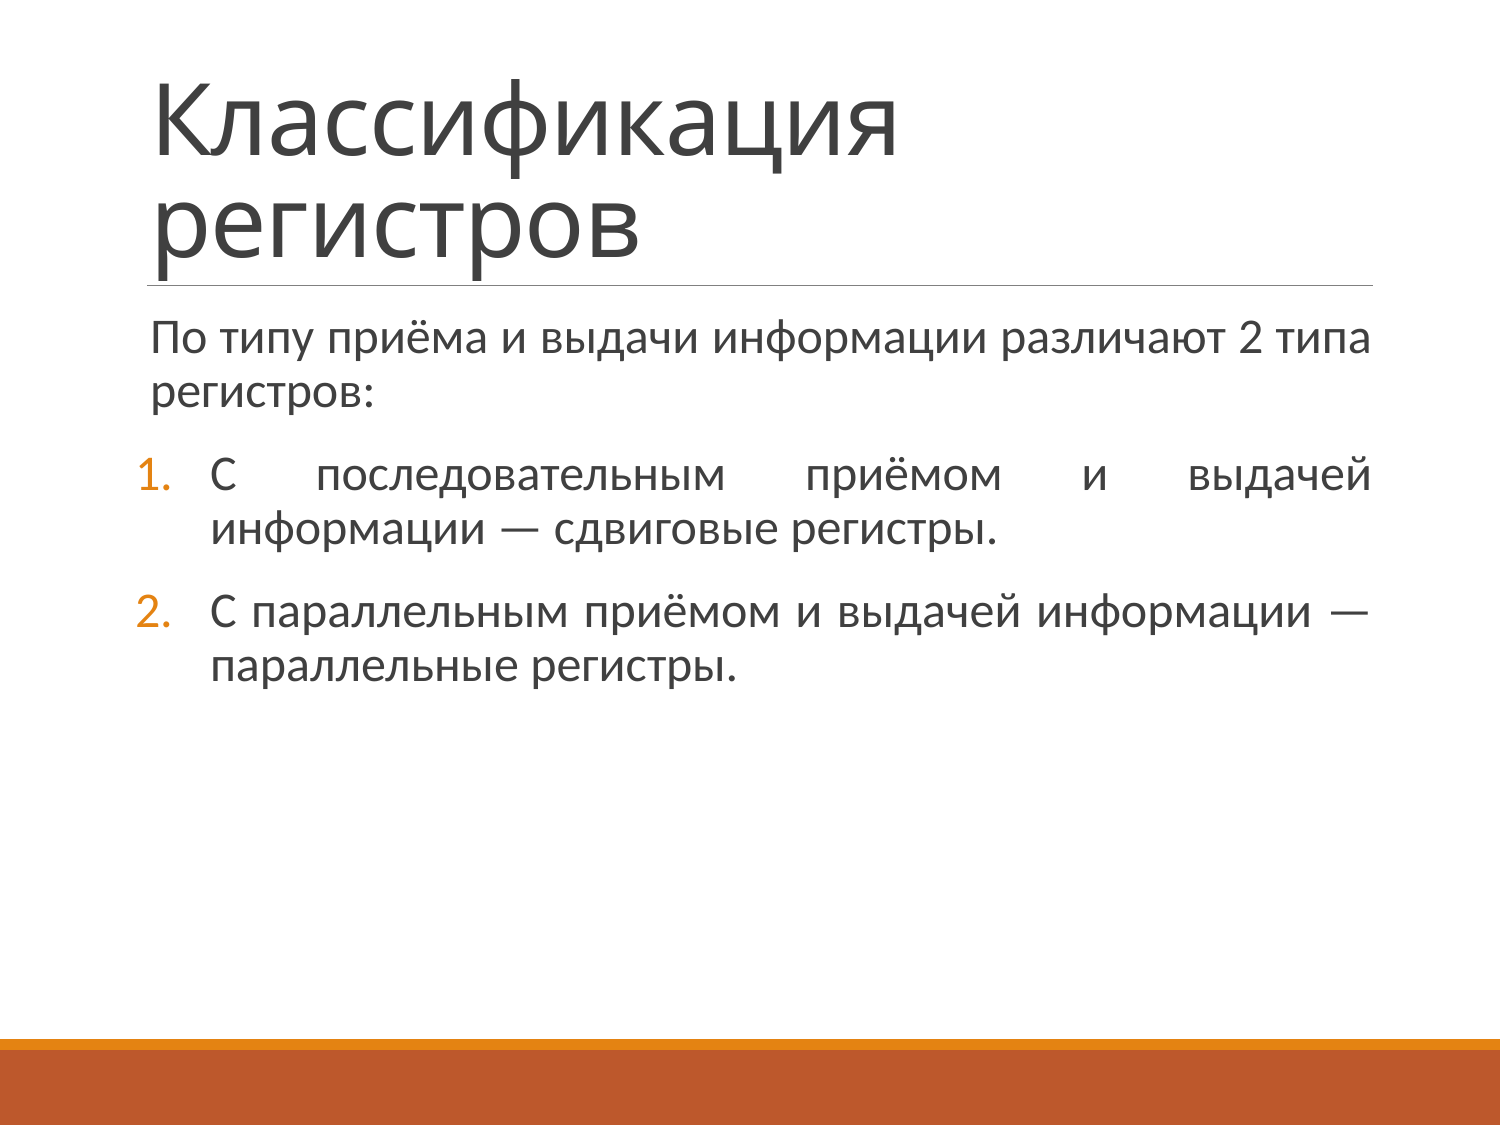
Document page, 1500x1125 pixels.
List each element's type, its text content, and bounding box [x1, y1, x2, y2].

list По типу приёма и выдачи информации различают 2 типа регистров: С последовательным приёмом и выдачей информации — сдвиговые регистры. С параллельным приёмом и выдачей информации — параллельные регистры. [135, 302, 1373, 963]
title Классификация регистров [135, 47, 1373, 285]
